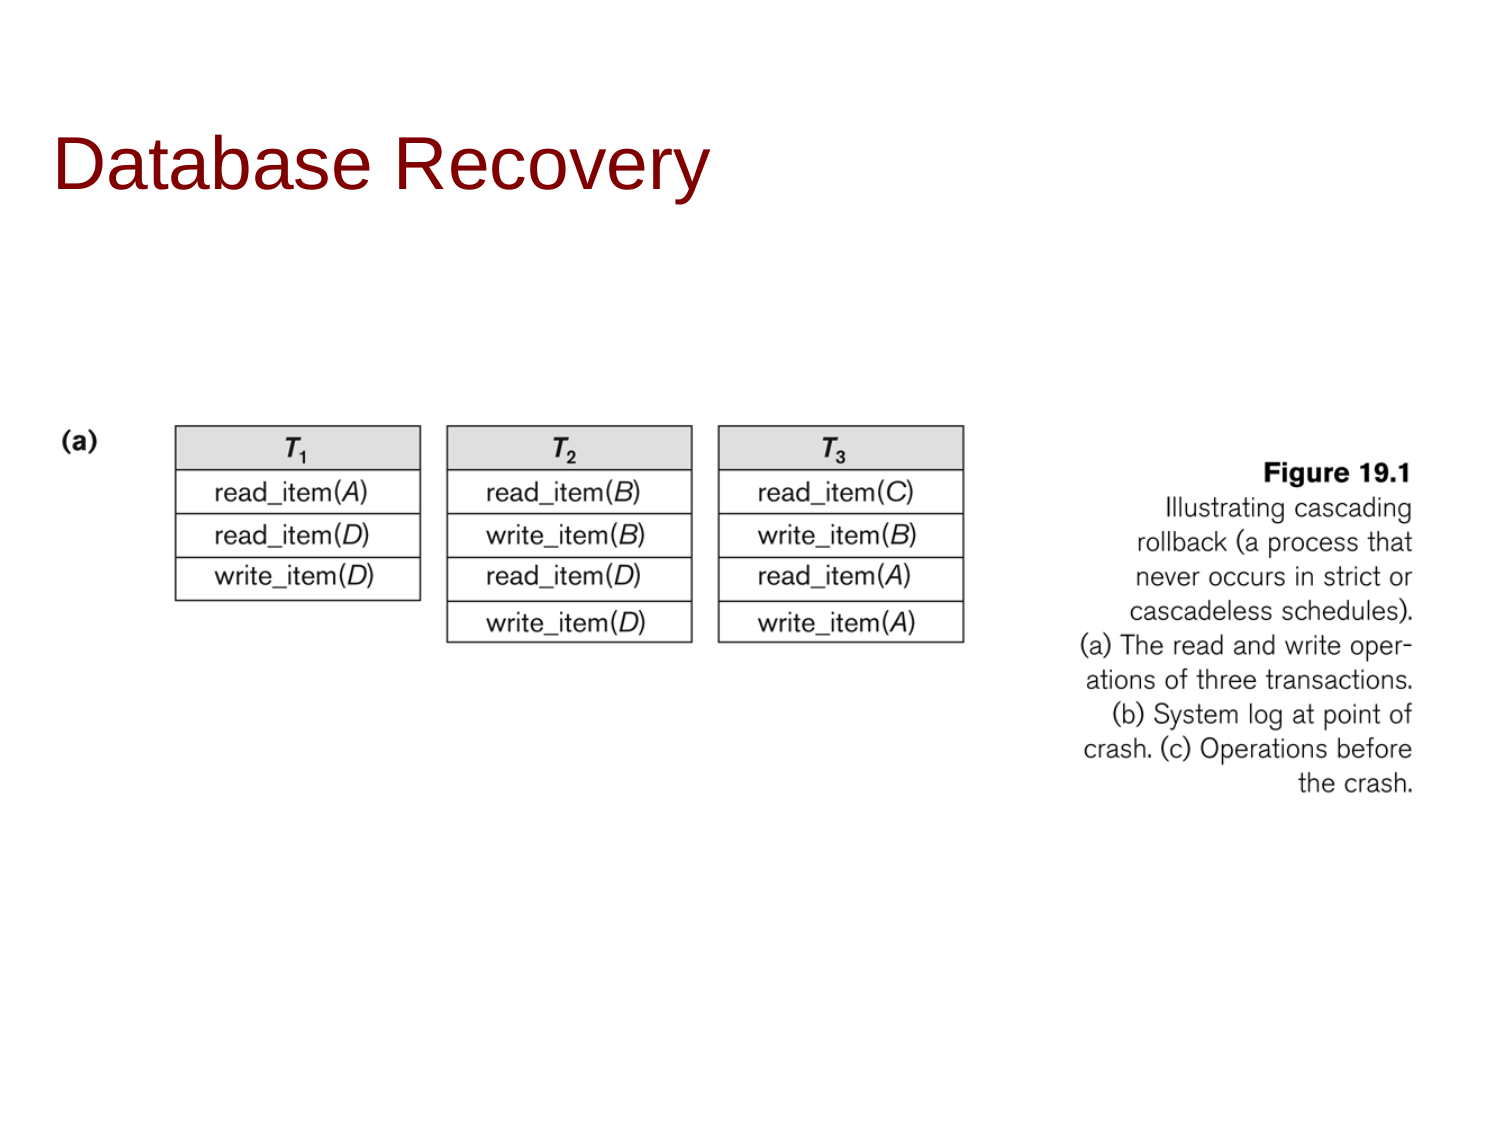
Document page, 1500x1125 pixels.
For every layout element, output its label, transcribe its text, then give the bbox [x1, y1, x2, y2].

text_box Database Recovery [37, 49, 1317, 213]
picture [59, 424, 1413, 796]
